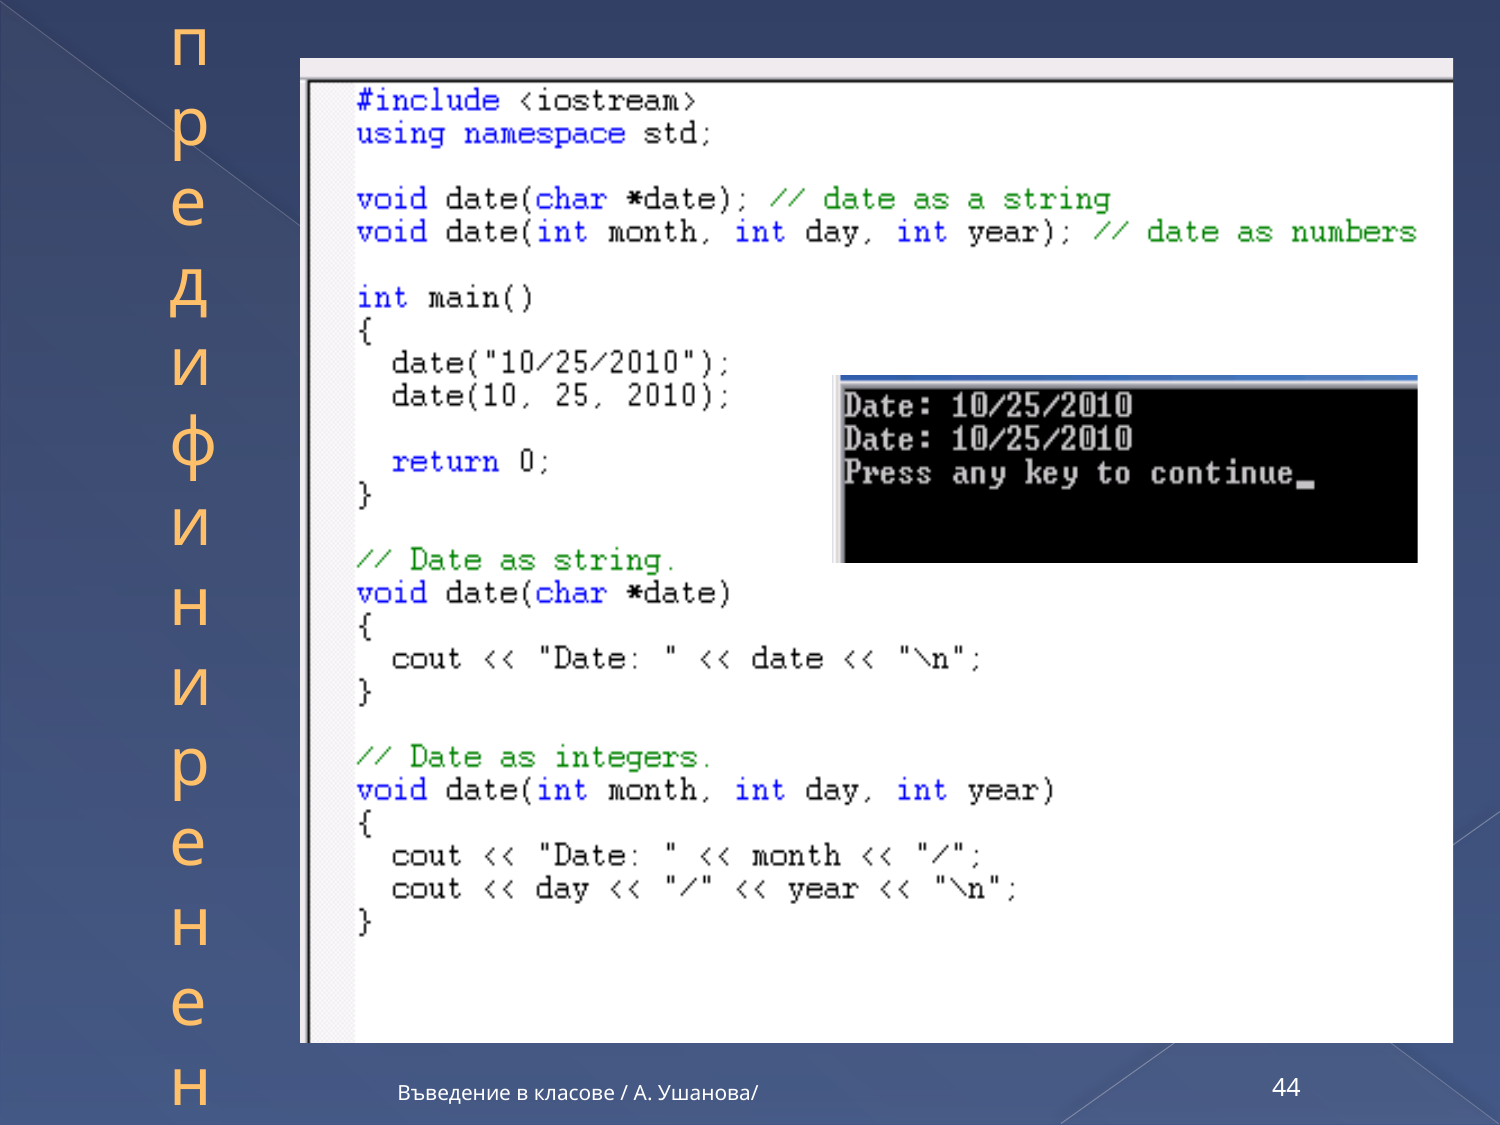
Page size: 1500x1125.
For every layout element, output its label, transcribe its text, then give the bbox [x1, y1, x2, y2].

slide_number 44 [1245, 1063, 1328, 1113]
footer Въведение в класове / А. Ушанова/ [75, 1063, 774, 1113]
picture [299, 58, 1454, 1044]
title Пример 2 за предифинирене на функция [75, 43, 223, 914]
